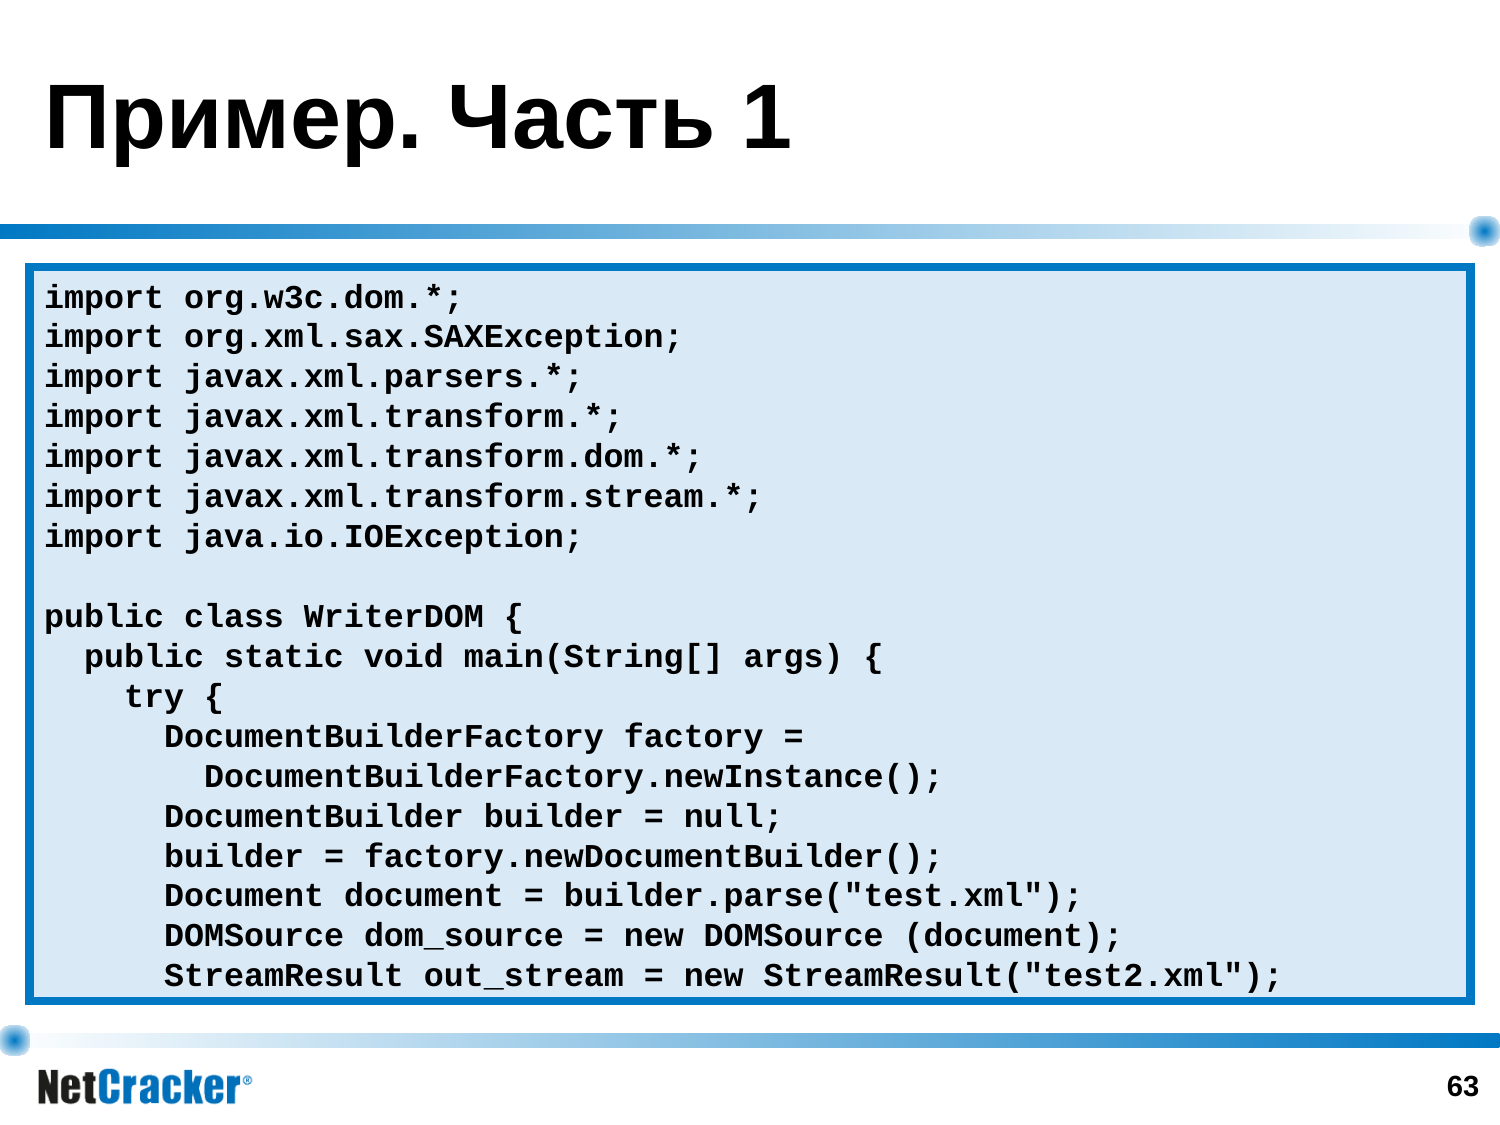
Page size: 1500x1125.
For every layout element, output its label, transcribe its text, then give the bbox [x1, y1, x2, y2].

slide_number ‹#› [1144, 1034, 1495, 1110]
title Пример. Часть 1 [29, 0, 1470, 225]
picture [34, 1063, 256, 1118]
text_box import org.w3c.dom.*; import org.xml.sax.SAXException; import javax.xml.parsers.*; import javax.xml.transform.*; import javax.xml.transform.dom.*; import javax.xml.transform.stream.*; import java.io.IOException; public class WriterDOM { public static void main(String[] args) { try { DocumentBuilderFactory factory = DocumentBuilderFactory.newInstance(); DocumentBuilder builder = null; builder = factory.newDocumentBuilder(); Document document = builder.parse("test.xml"); DOMSource dom_source = new DOMSource (document); StreamResult out_stream = new StreamResult("test2.xml"); [29, 267, 1471, 1001]
